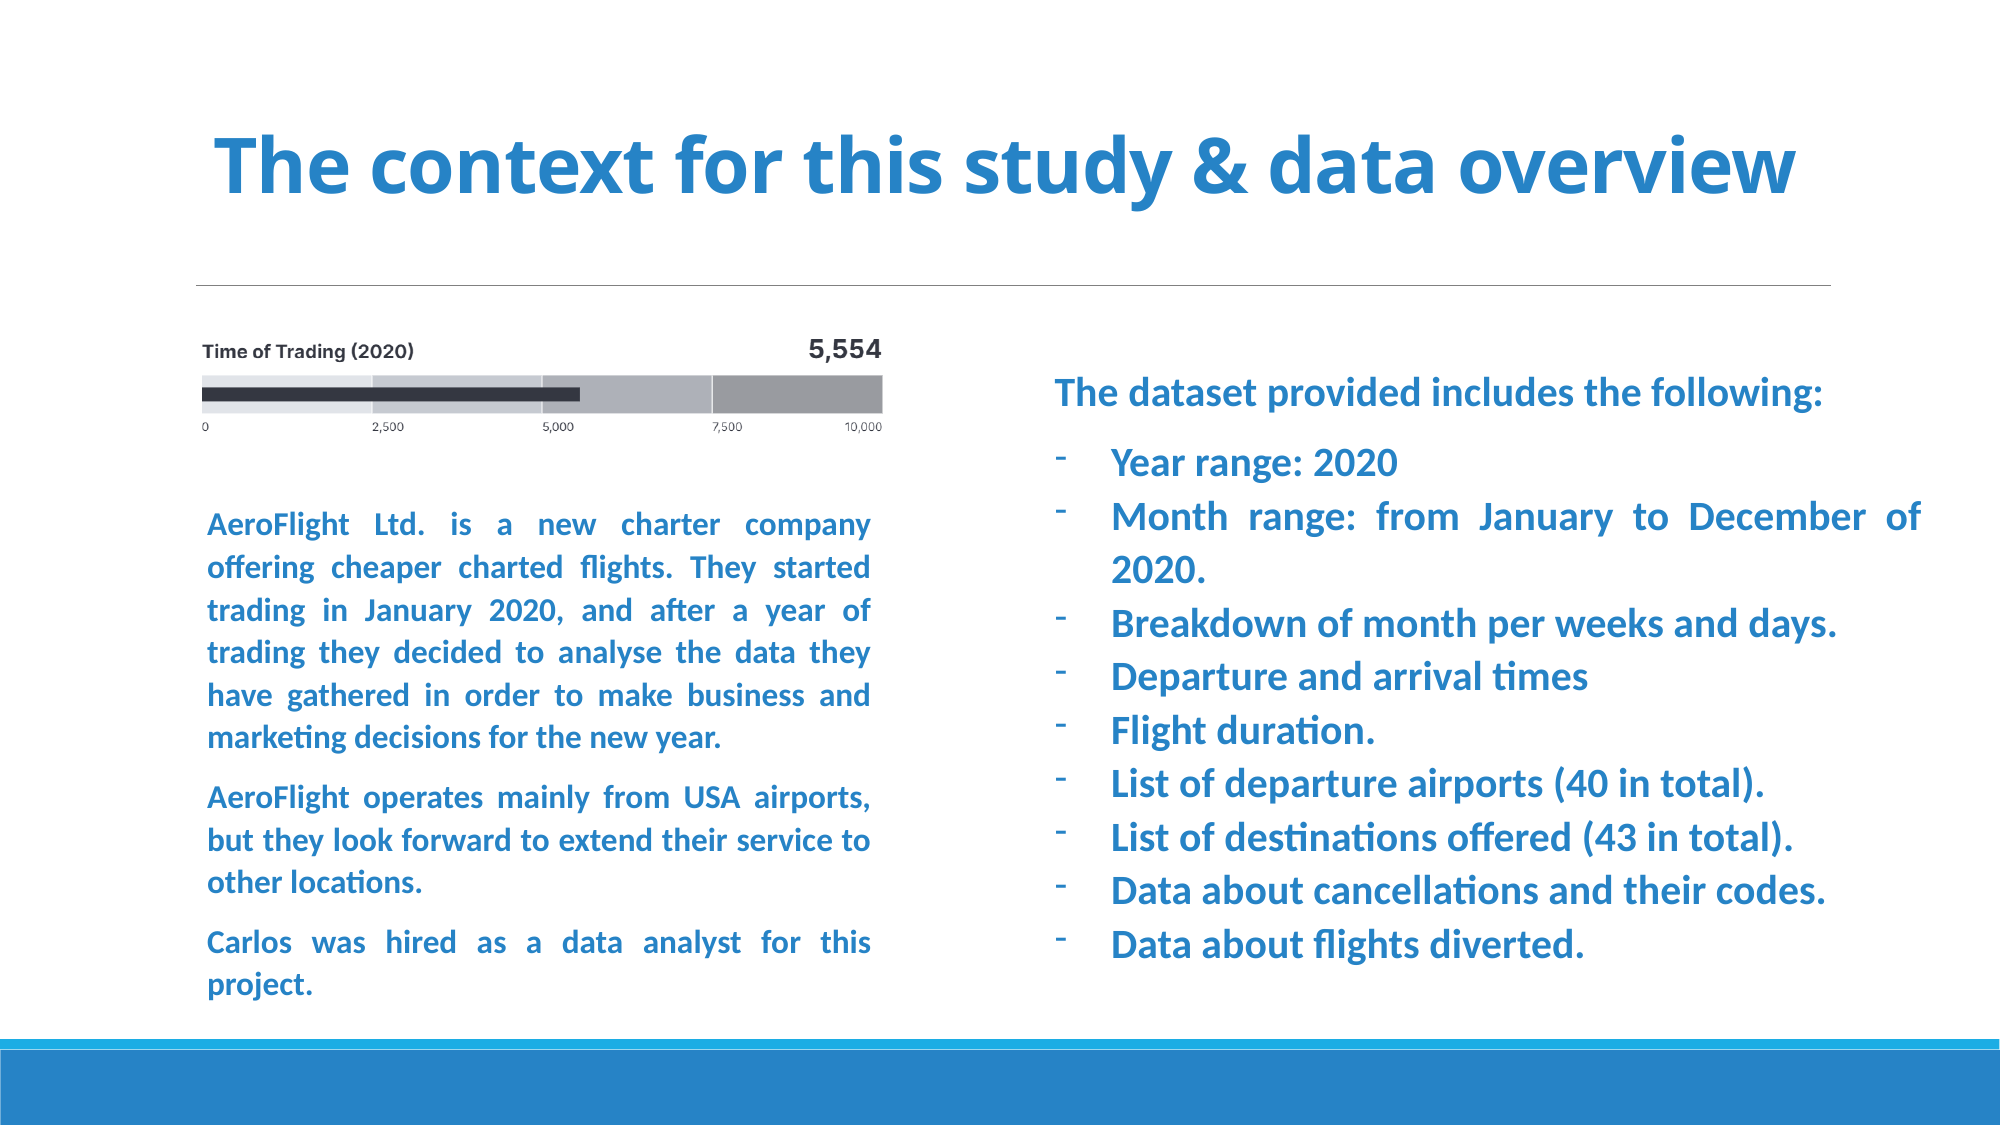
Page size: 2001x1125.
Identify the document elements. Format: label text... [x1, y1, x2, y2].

text_box The dataset provided includes the following: Year range: 2020 Month range: from January to December of 2020. Breakdown of month per weeks and days. Departure and arrival times Flight duration. List of departure airports (40 in total). List of destinations offered (43 in total). Data about cancellations and their codes. Data about flights diverted. [1039, 353, 1937, 1036]
picture [191, 335, 888, 449]
title The context for this study & data overview [180, 47, 1830, 218]
text_box AeroFlight Ltd. is a new charter company offering cheaper charted flights. They started trading in January 2020, and after a year of trading they decided to analyse the data they have gathered in order to make business and marketing decisions for the new year. AeroFlight operates mainly from USA airports, but they look forward to extend their service to other locations. Carlos was hired as a data analyst for this project. [192, 492, 887, 1072]
